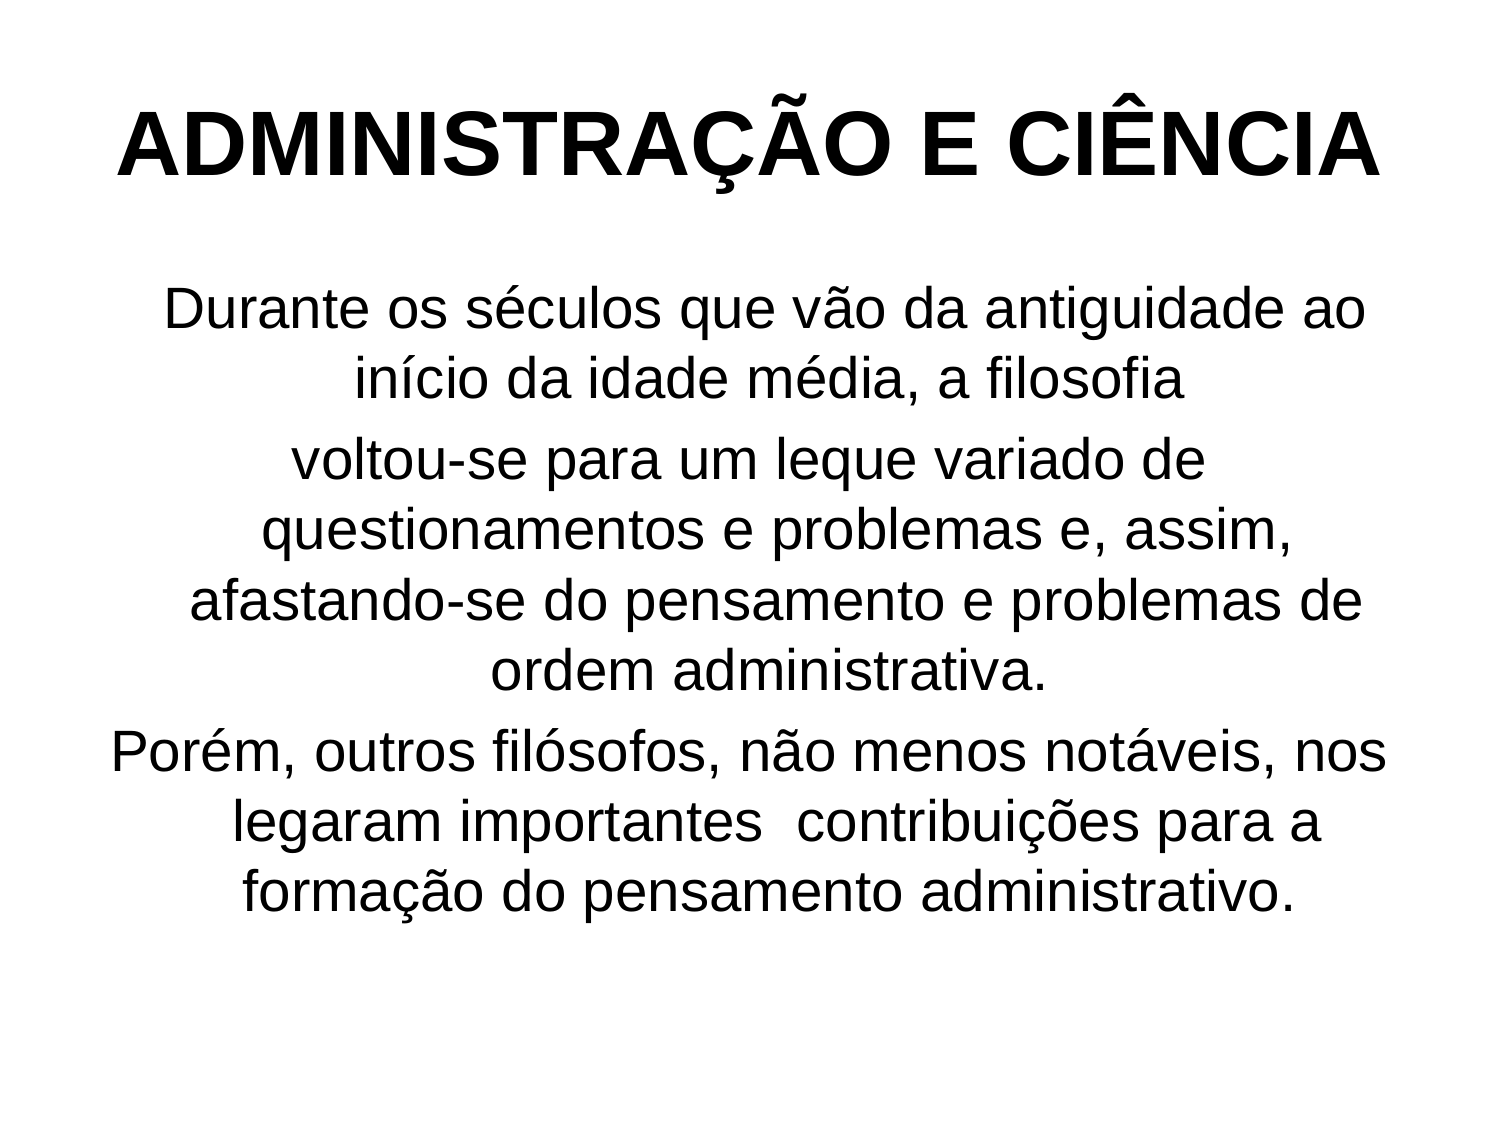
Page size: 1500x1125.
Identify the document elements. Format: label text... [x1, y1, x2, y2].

list Durante os séculos que vão da antiguidade ao início da idade média, a filosofia voltou-se para um leque variado de questionamentos e problemas e, assim, afastando-se do pensamento e problemas de ordem administrativa. Porém, outros filósofos, não menos notáveis, nos legaram importantes contribuições para a formação do pensamento administrativo. [75, 262, 1425, 1005]
title ADMINISTRAÇÃO E CIÊNCIA [75, 45, 1425, 233]
